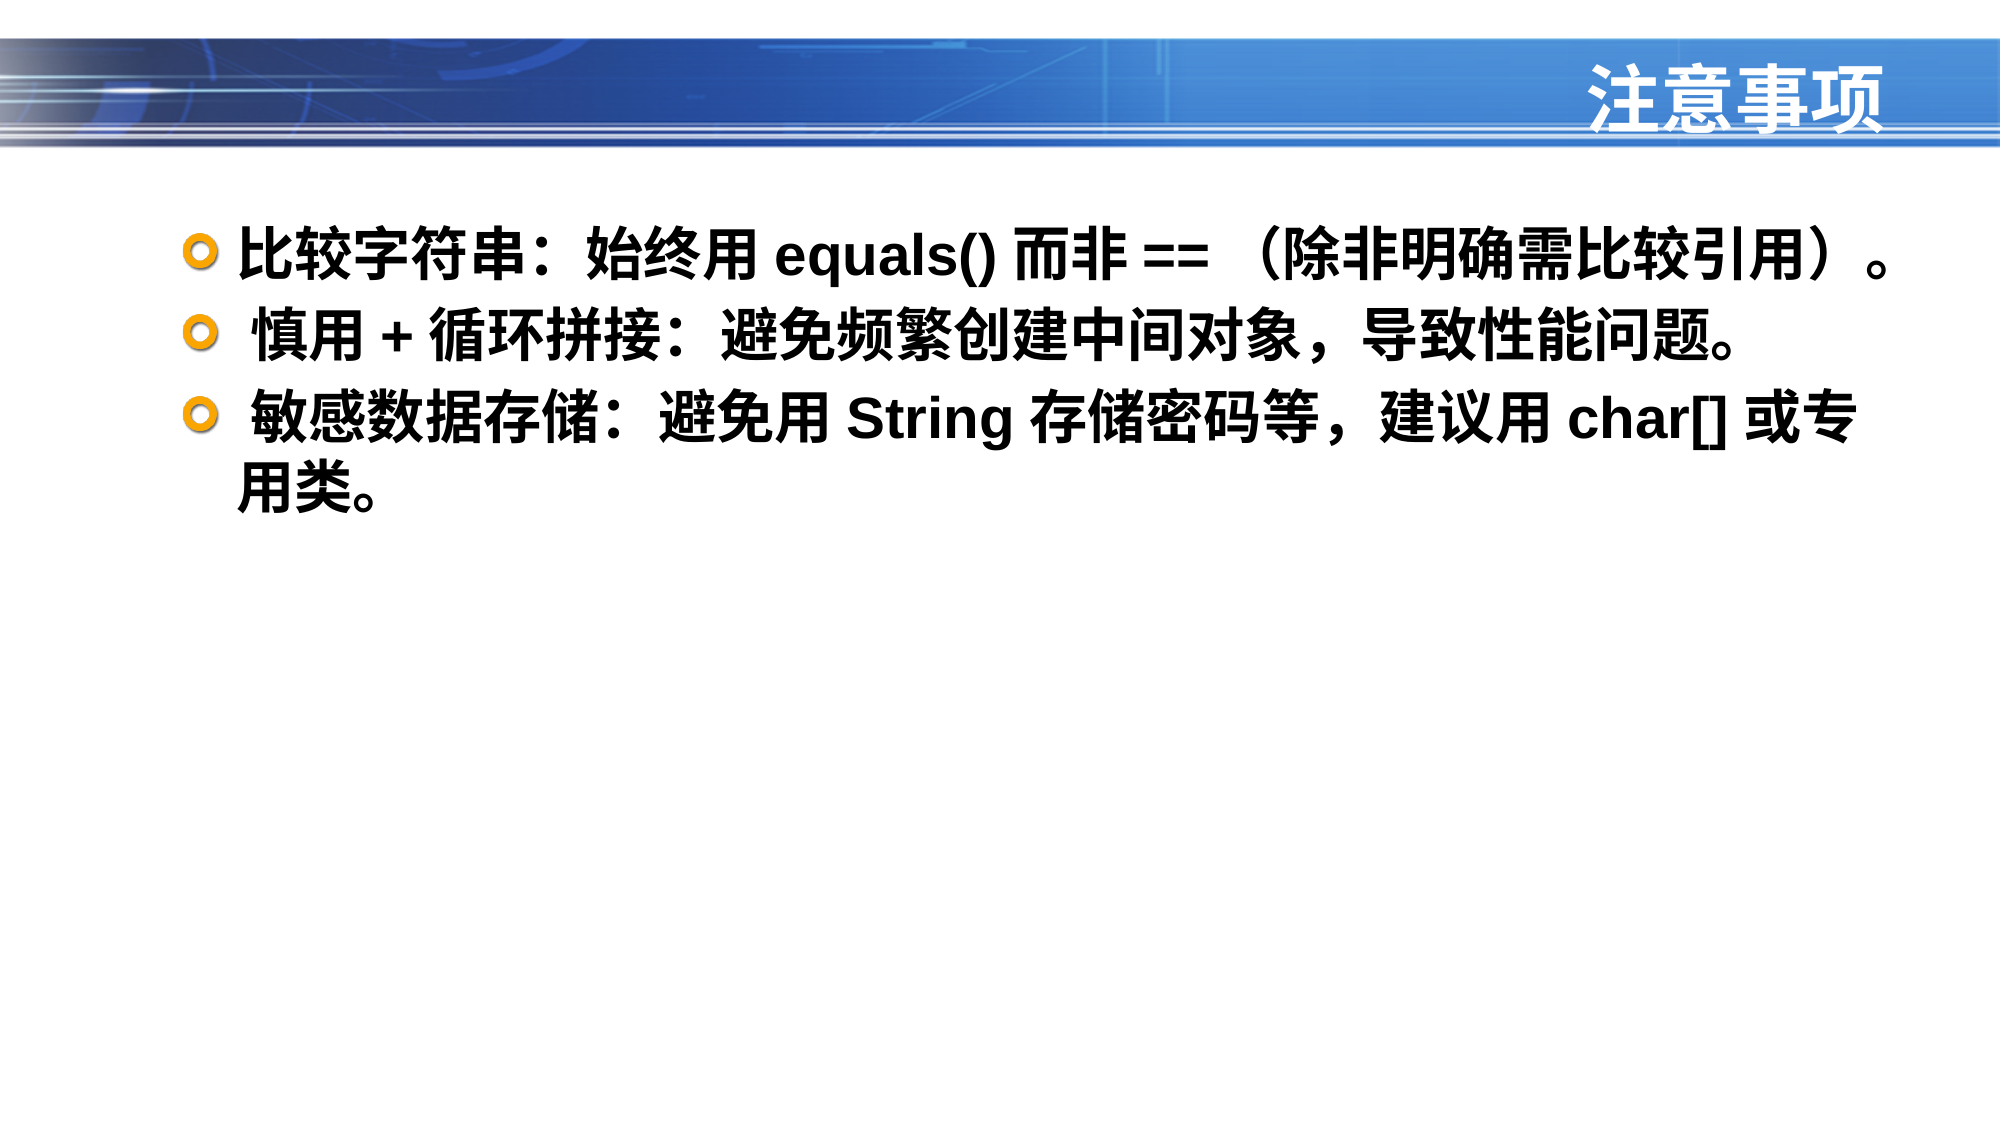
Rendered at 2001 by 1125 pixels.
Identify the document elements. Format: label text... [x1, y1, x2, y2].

title 注意事项 [99, 45, 1900, 233]
picture [0, 0, 2000, 1125]
list 比较字符串‌：始终用equals()而非==（除非明确需比较引用）。 ‌慎用+循环拼接‌：避免频繁创建中间对象，导致性能问题。 ‌敏感数据存储‌：避免用String存储密码等，建议用char[]或专用类。 [165, 209, 1901, 1071]
